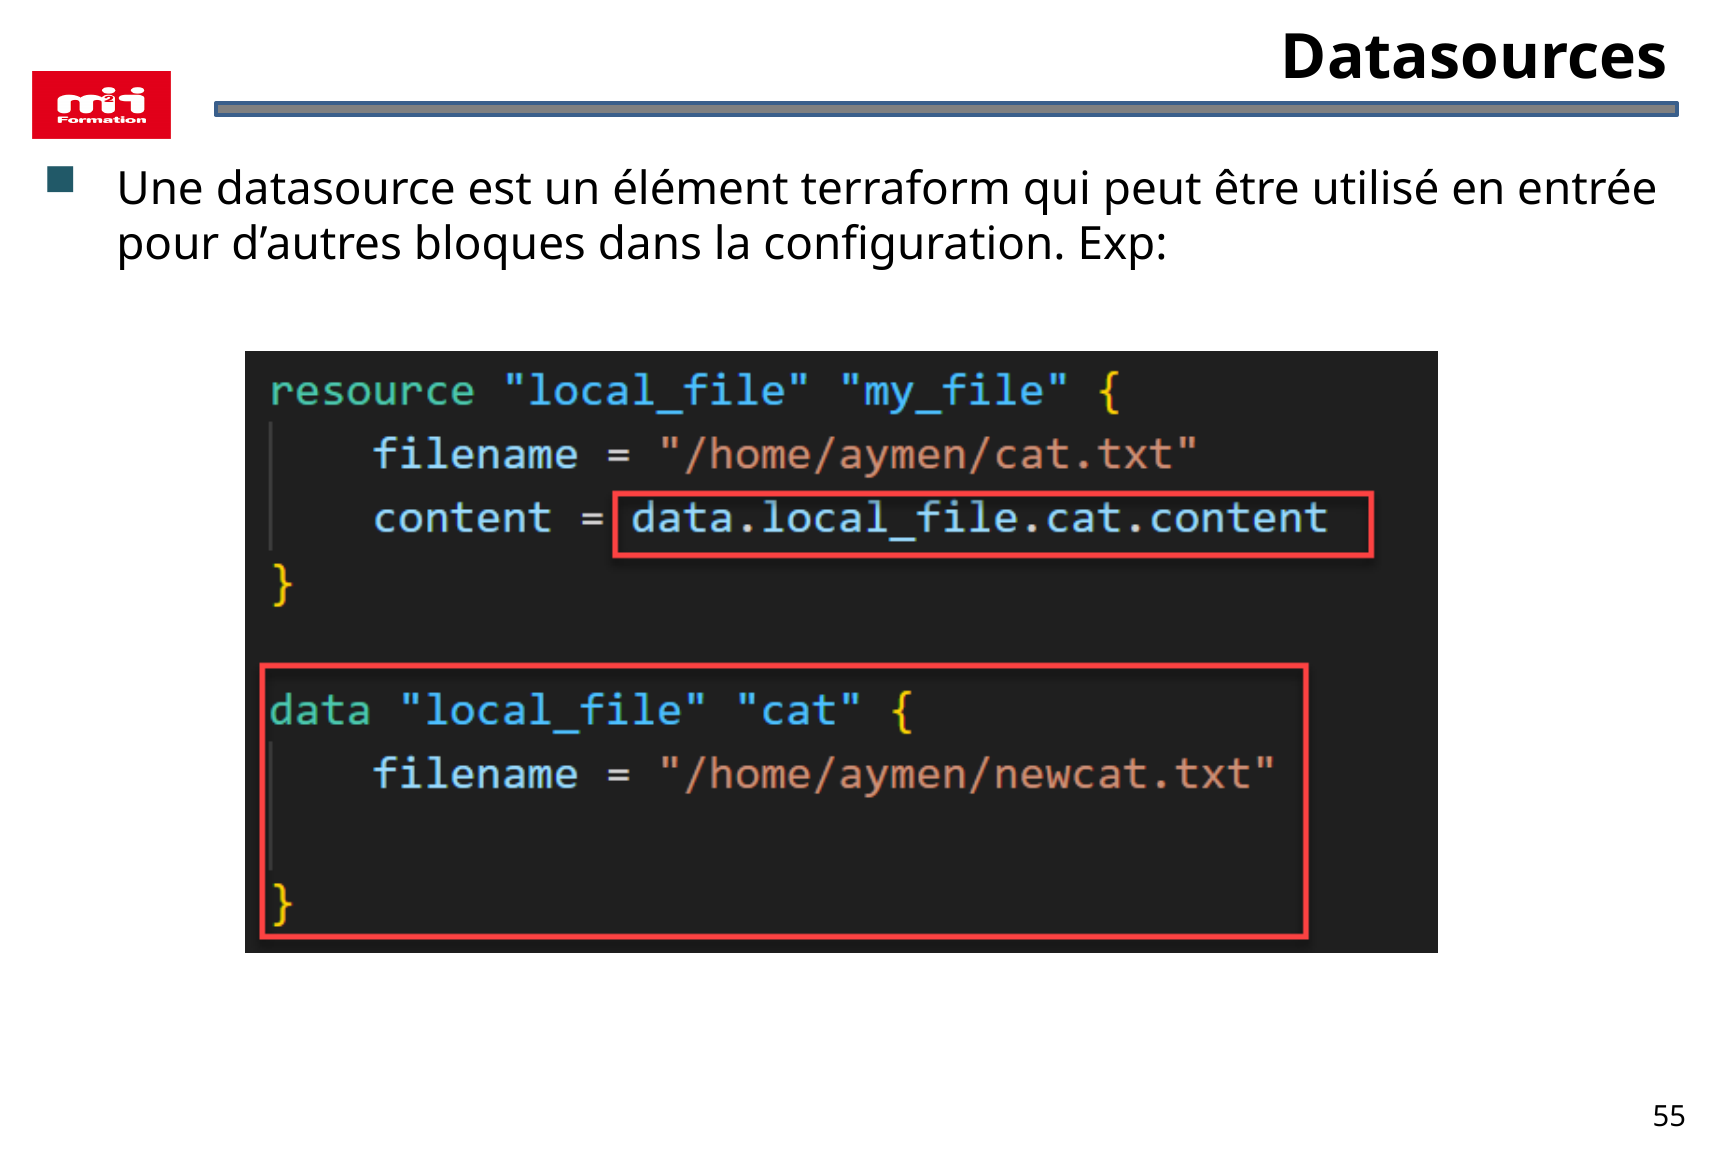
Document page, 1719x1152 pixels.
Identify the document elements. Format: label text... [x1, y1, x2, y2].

title Datasources [136, 8, 1683, 92]
picture [32, 71, 171, 139]
slide_number 55 [1620, 1090, 1719, 1152]
picture [244, 350, 1439, 953]
list Une datasource est un élément terraform qui peut être utilisé en entrée pour d’autres bloques dans la configuration. Exp: [36, 152, 1682, 1079]
